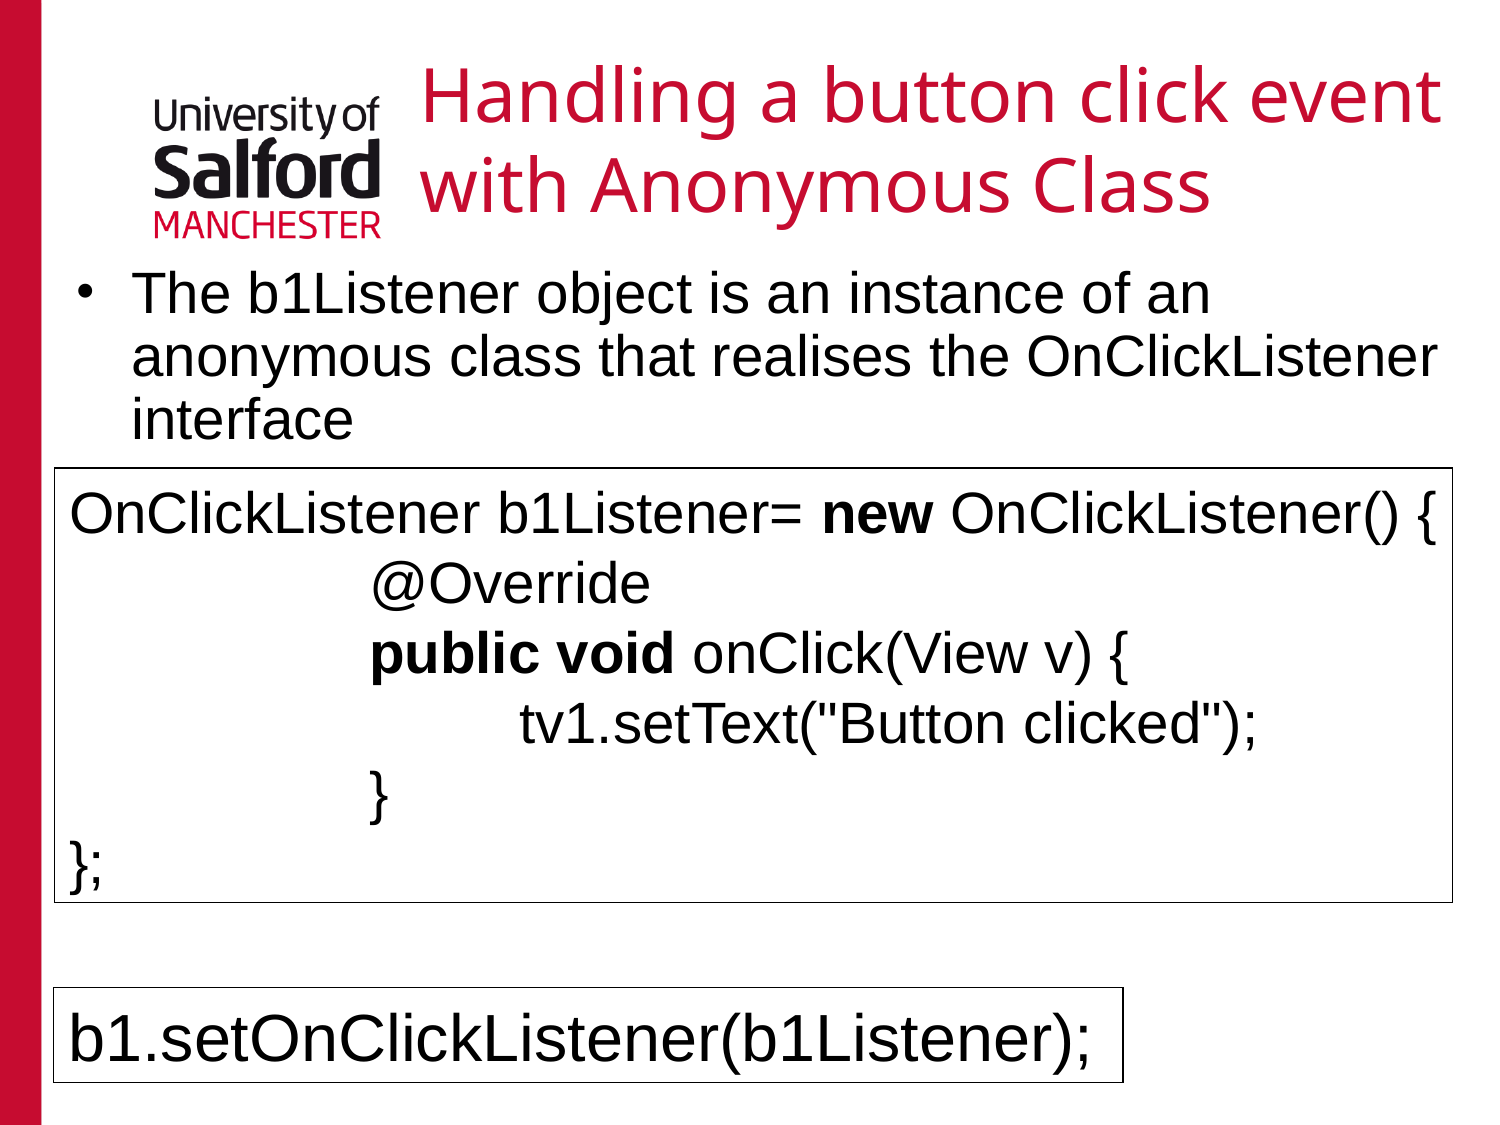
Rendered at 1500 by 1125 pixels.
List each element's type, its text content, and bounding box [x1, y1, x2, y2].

picture [101, 42, 434, 263]
text_box b1.setOnClickListener(b1Listener); [53, 987, 1124, 1083]
list The b1Listener object is an instance of an anonymous class that realises the OnClickListener interface [74, 263, 1448, 374]
title Handling a button click event with Anonymous Class [419, 44, 1500, 232]
text_box OnClickListener b1Listener= new OnClickListener() { @Override public void onClick(View v) { tv1.setText("Button clicked"); } }; [54, 467, 1453, 903]
